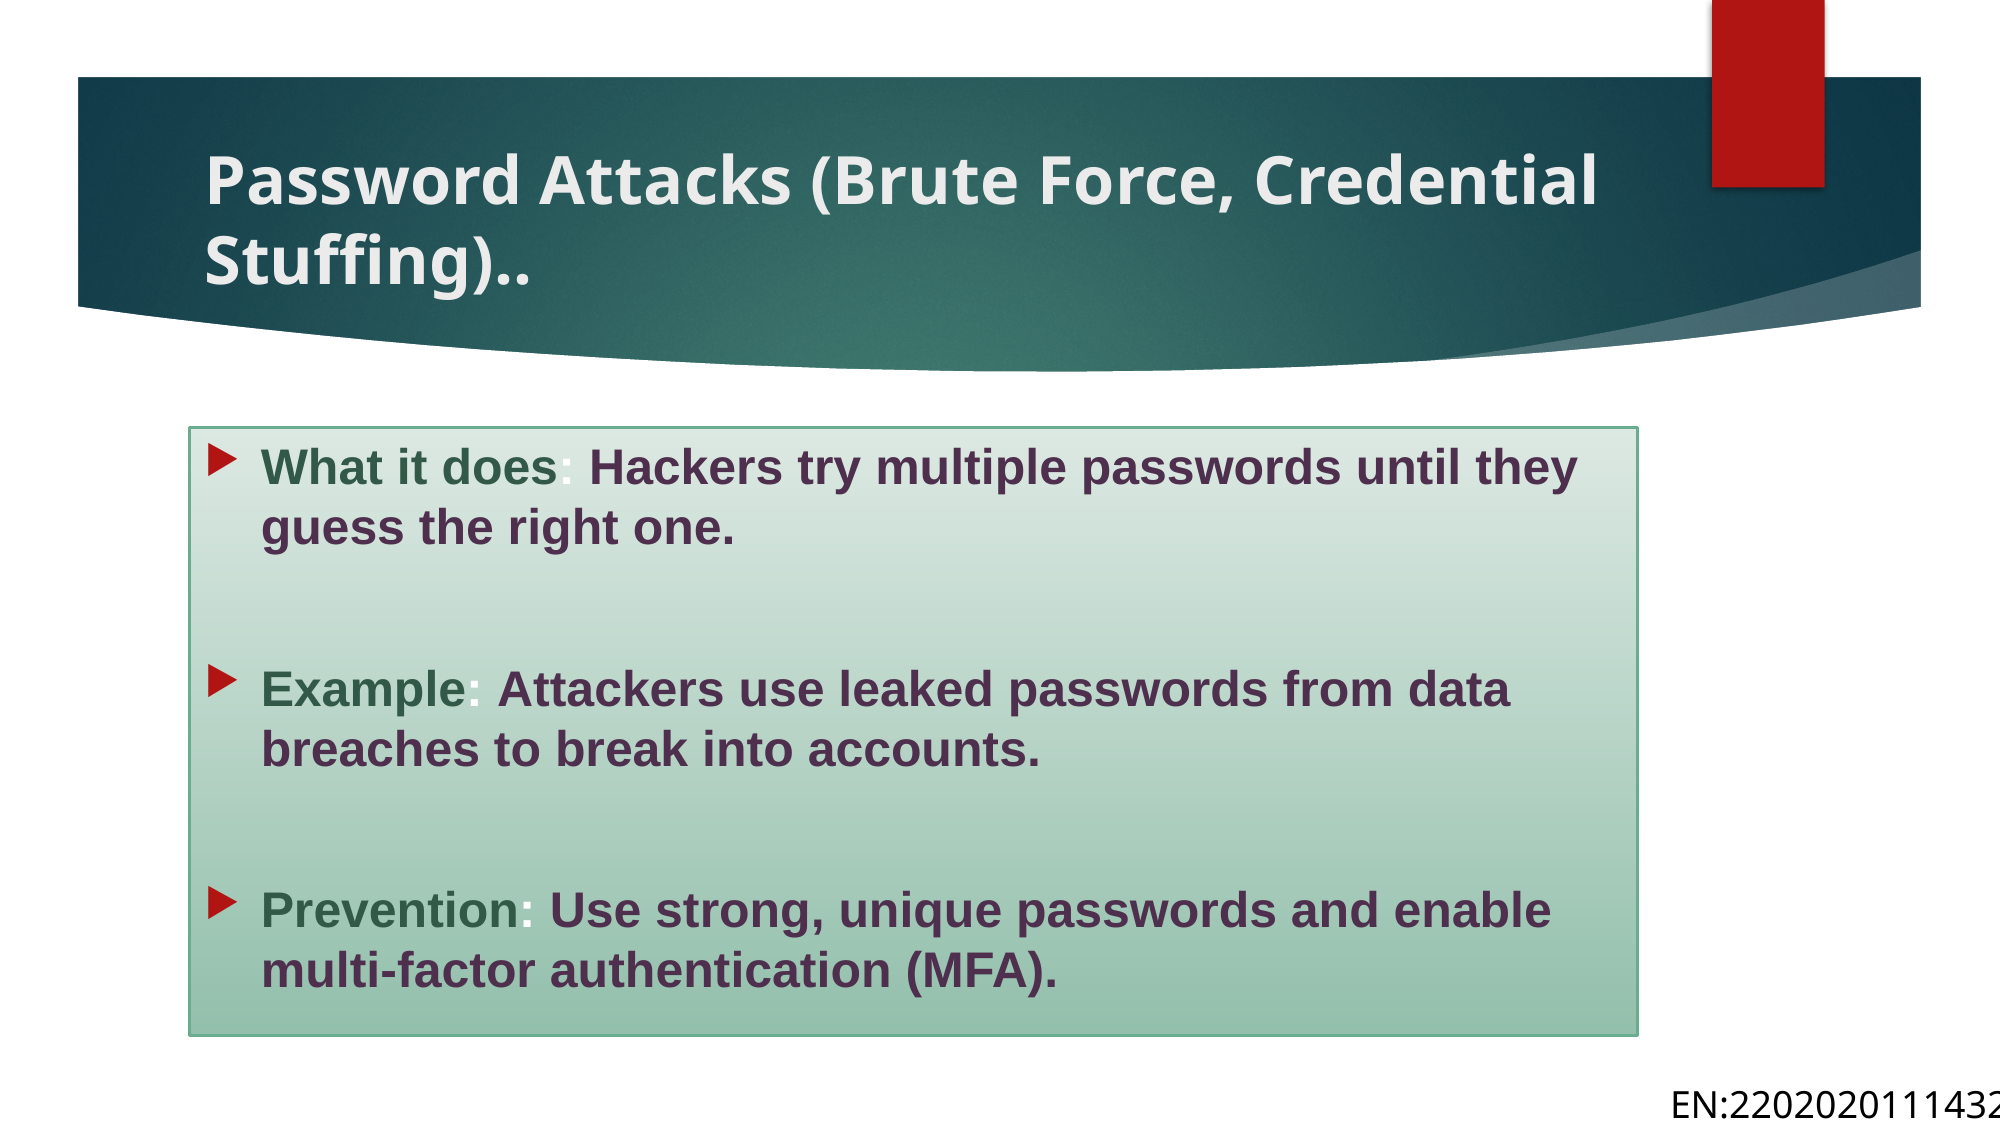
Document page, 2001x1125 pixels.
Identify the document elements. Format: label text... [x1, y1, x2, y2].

text_box EN:2202020111432 [1655, 1073, 2000, 1125]
list What it does: Hackers try multiple passwords until they guess the right one. Example: Attackers use leaked passwords from data breaches to break into accounts. Prevention: Use strong, unique passwords and enable multi-factor authentication (MFA). [188, 426, 1639, 1037]
title Password Attacks (Brute Force, Credential Stuffing).. [189, 159, 1638, 276]
